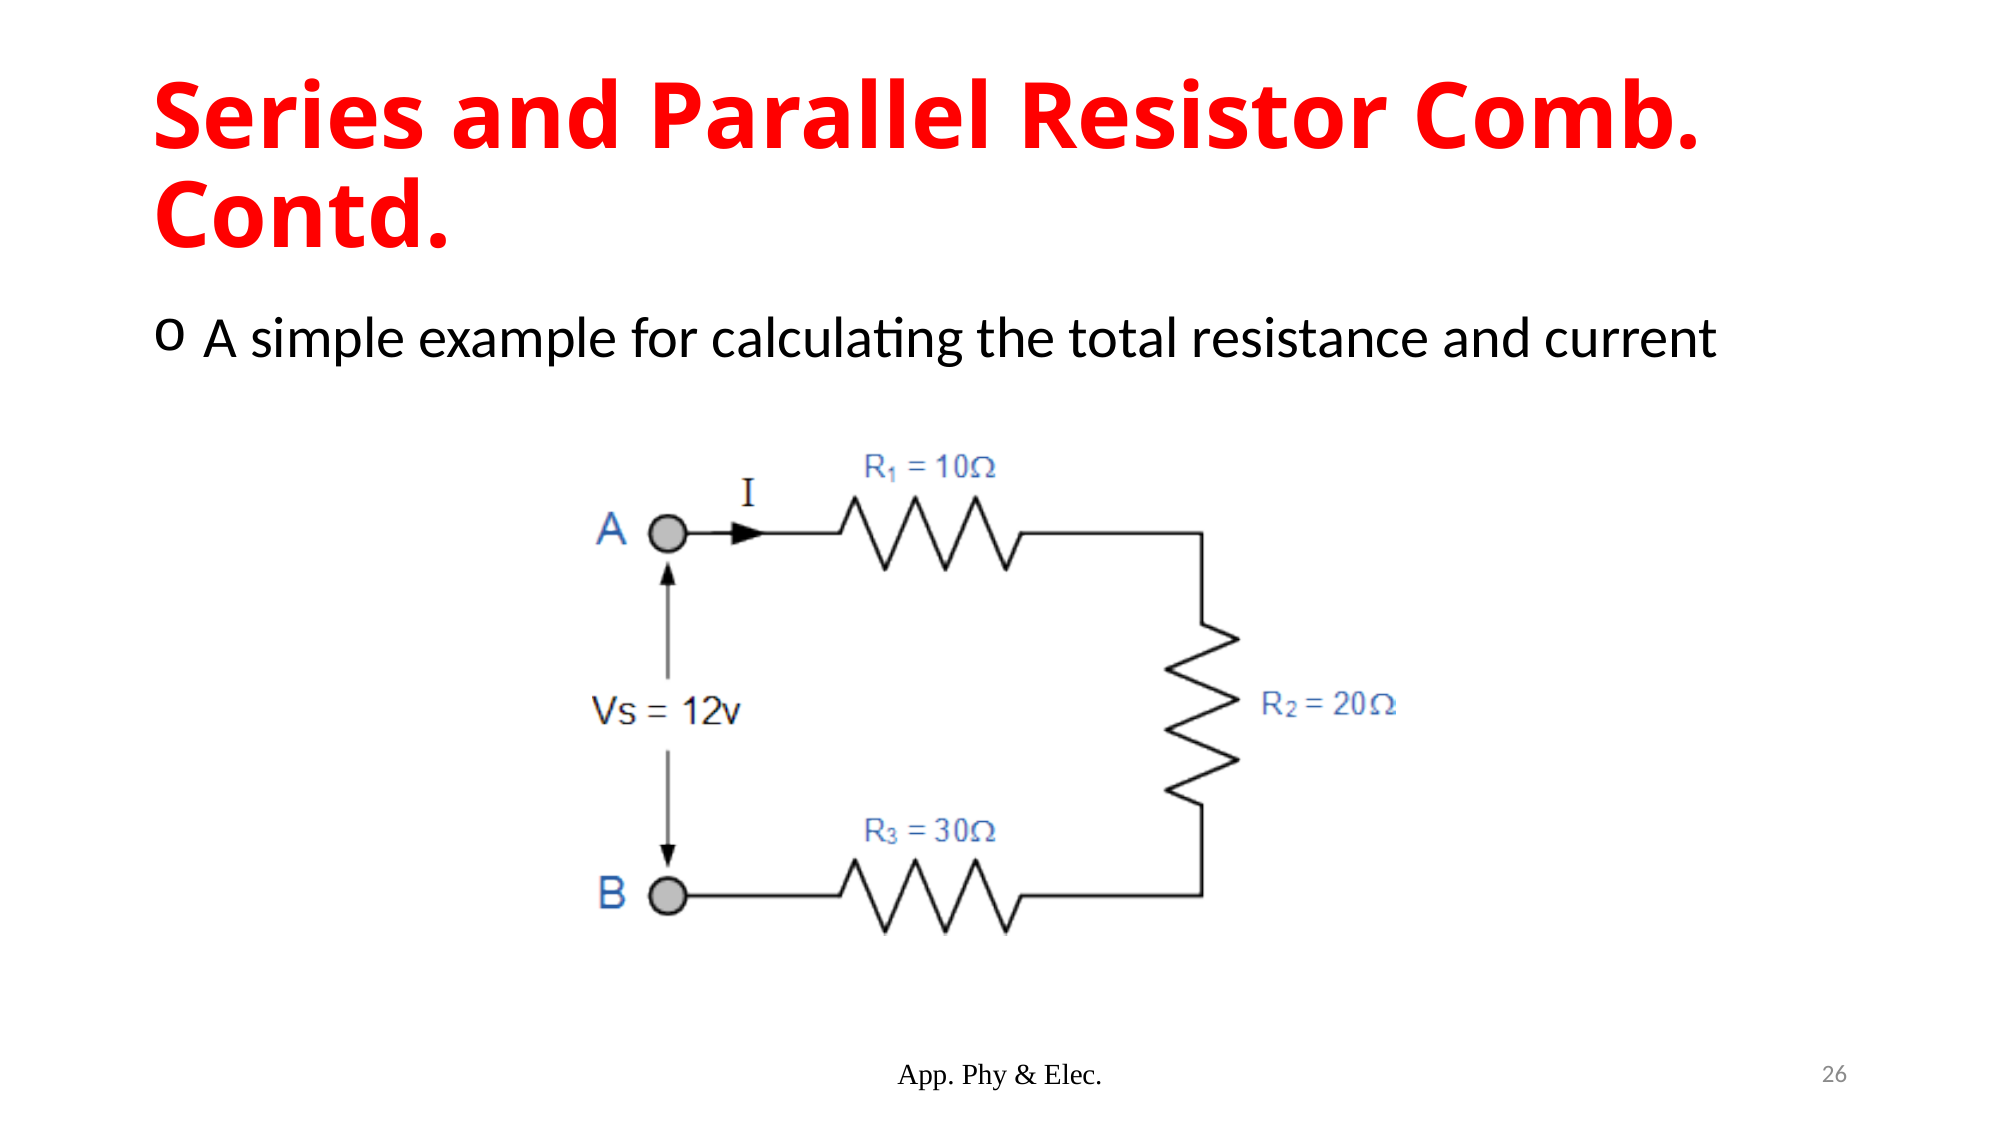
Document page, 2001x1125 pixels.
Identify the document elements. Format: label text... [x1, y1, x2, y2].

list A simple example for calculating the total resistance and current [137, 299, 1863, 1014]
slide_number 26 [1412, 1042, 1863, 1103]
picture [592, 445, 1396, 936]
title Series and Parallel Resistor Comb. Contd. [137, 59, 1863, 278]
footer App. Phy & Elec. [662, 1042, 1338, 1103]
